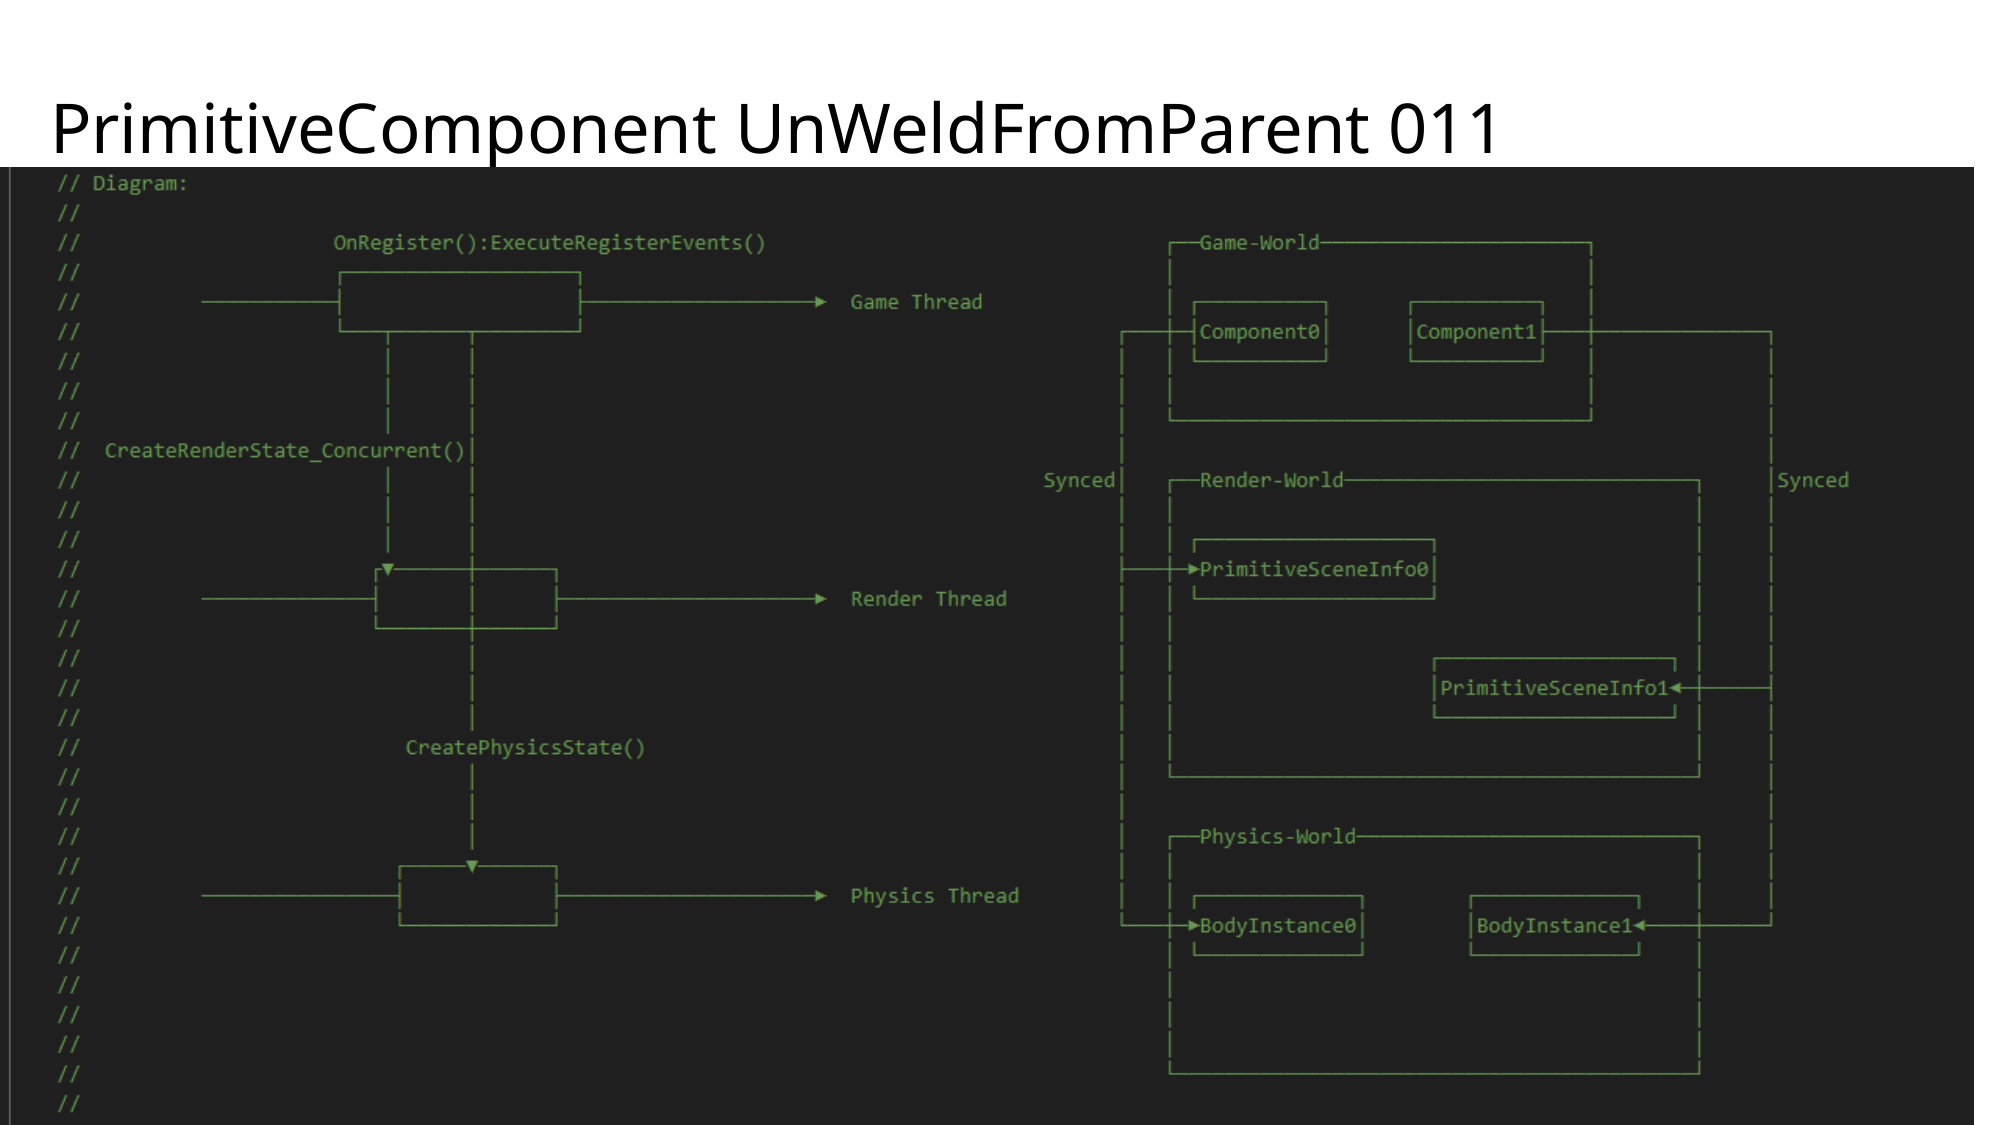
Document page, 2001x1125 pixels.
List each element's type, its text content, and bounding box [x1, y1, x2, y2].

picture [0, 167, 1974, 1125]
text_box PrimitiveComponent UnWeldFromParent 011 [34, 67, 1760, 167]
